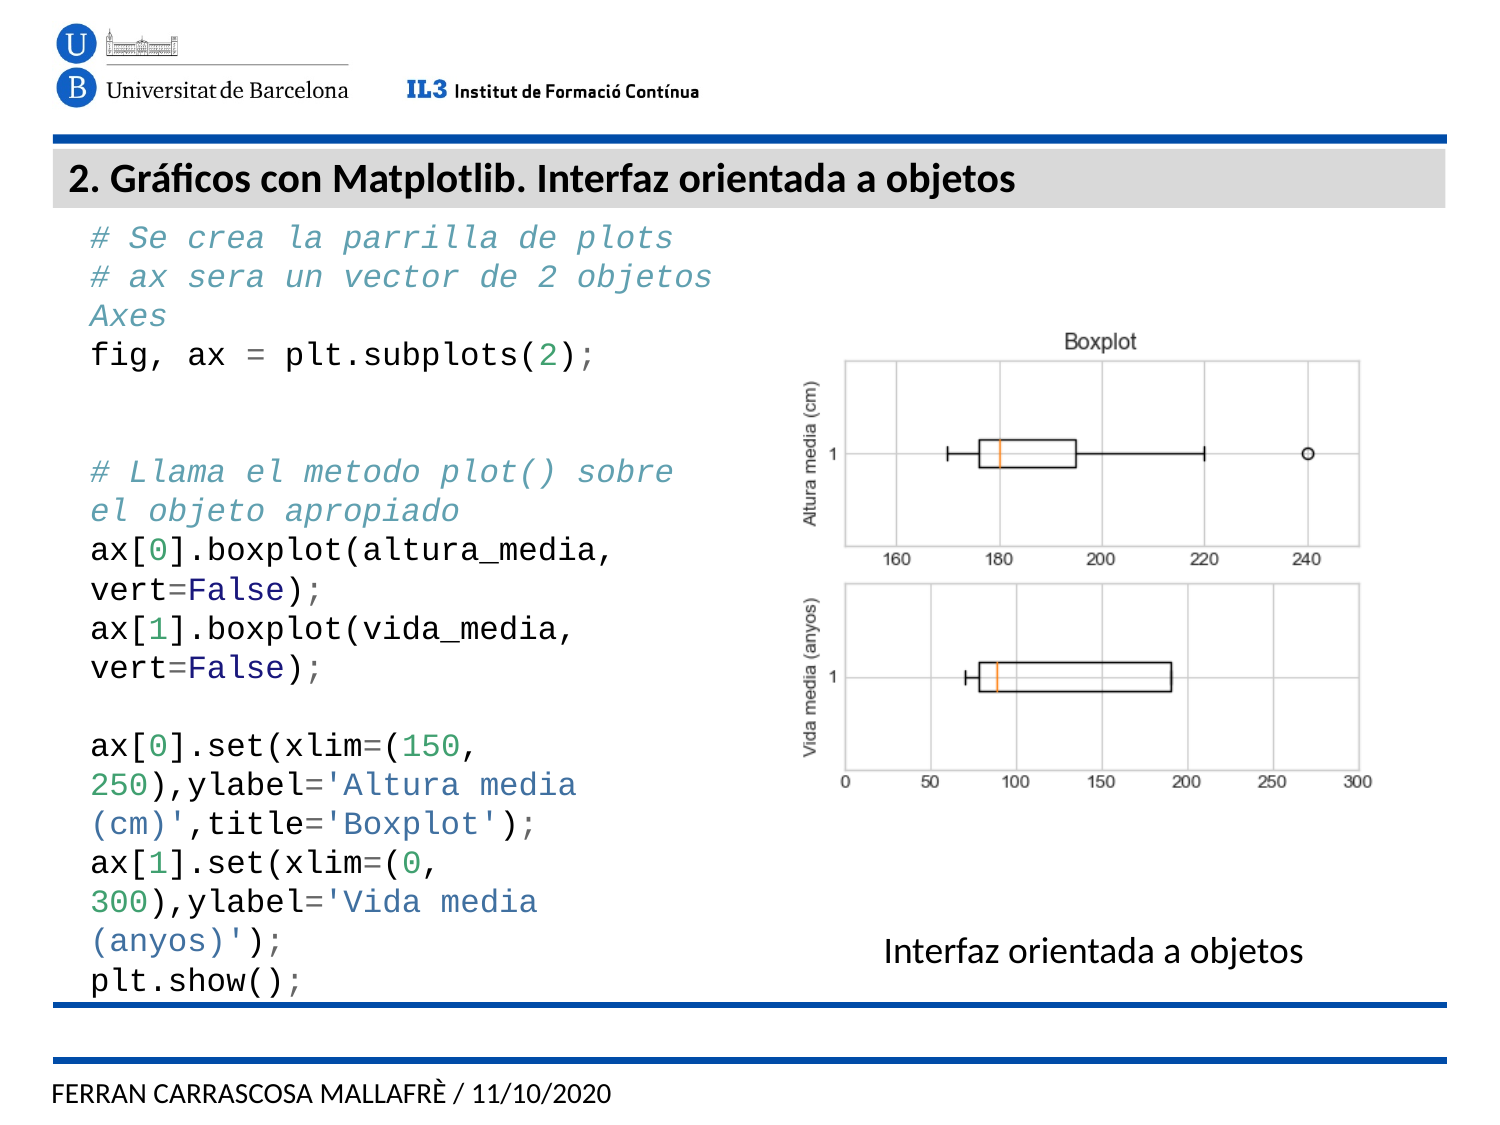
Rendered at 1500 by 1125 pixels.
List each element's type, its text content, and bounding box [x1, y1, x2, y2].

list # Se crea la parrilla de plots # ax sera un vector de 2 objetos Axes fig, ax = plt.subplots(2); # Llama el metodo plot() sobre el objeto apropiado ax[0].boxplot(altura_media, vert=False); ax[1].boxplot(vida_media, vert=False); ax[0].set(xlim=(150, 250),ylabel='Altura media (cm)',title='Boxplot'); ax[1].set(xlim=(0, 300),ylabel='Vida media (anyos)'); plt.show(); [75, 208, 738, 1005]
text_box Interfaz orientada a objetos [762, 918, 1425, 1003]
picture [762, 297, 1426, 828]
title 2. Gráficos con Matplotlib. Interfaz orientada a objetos [53, 143, 1447, 210]
picture [52, 21, 706, 111]
